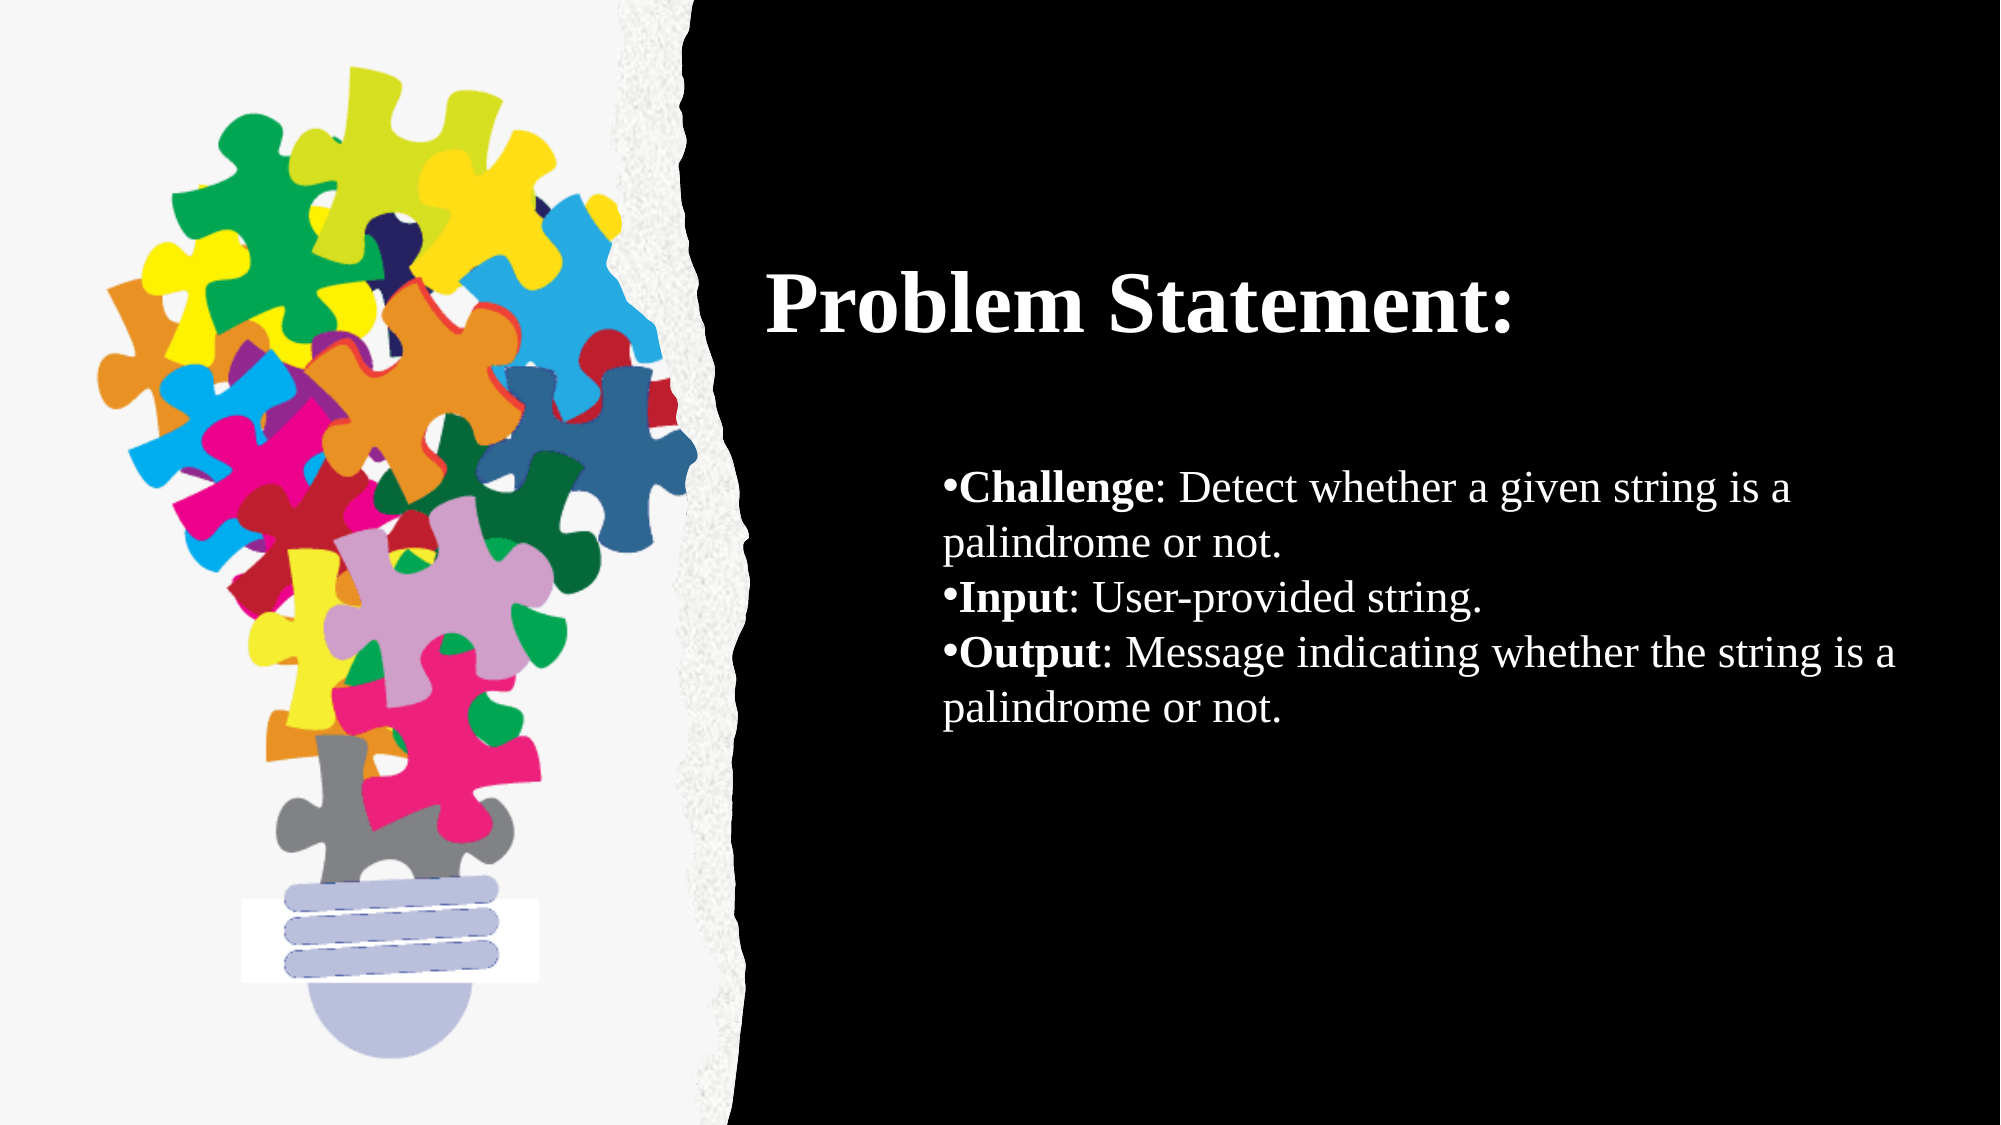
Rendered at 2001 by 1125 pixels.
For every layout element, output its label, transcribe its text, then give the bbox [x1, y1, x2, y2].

text_box [750, 0, 2000, 1125]
text_box Challenge: Detect whether a given string is a palindrome or not. Input: User-provided string. Output: Message indicating whether the string is a palindrome or not. [927, 449, 1928, 950]
picture [0, 0, 750, 1125]
text_box Problem Statement: [750, 248, 1636, 360]
